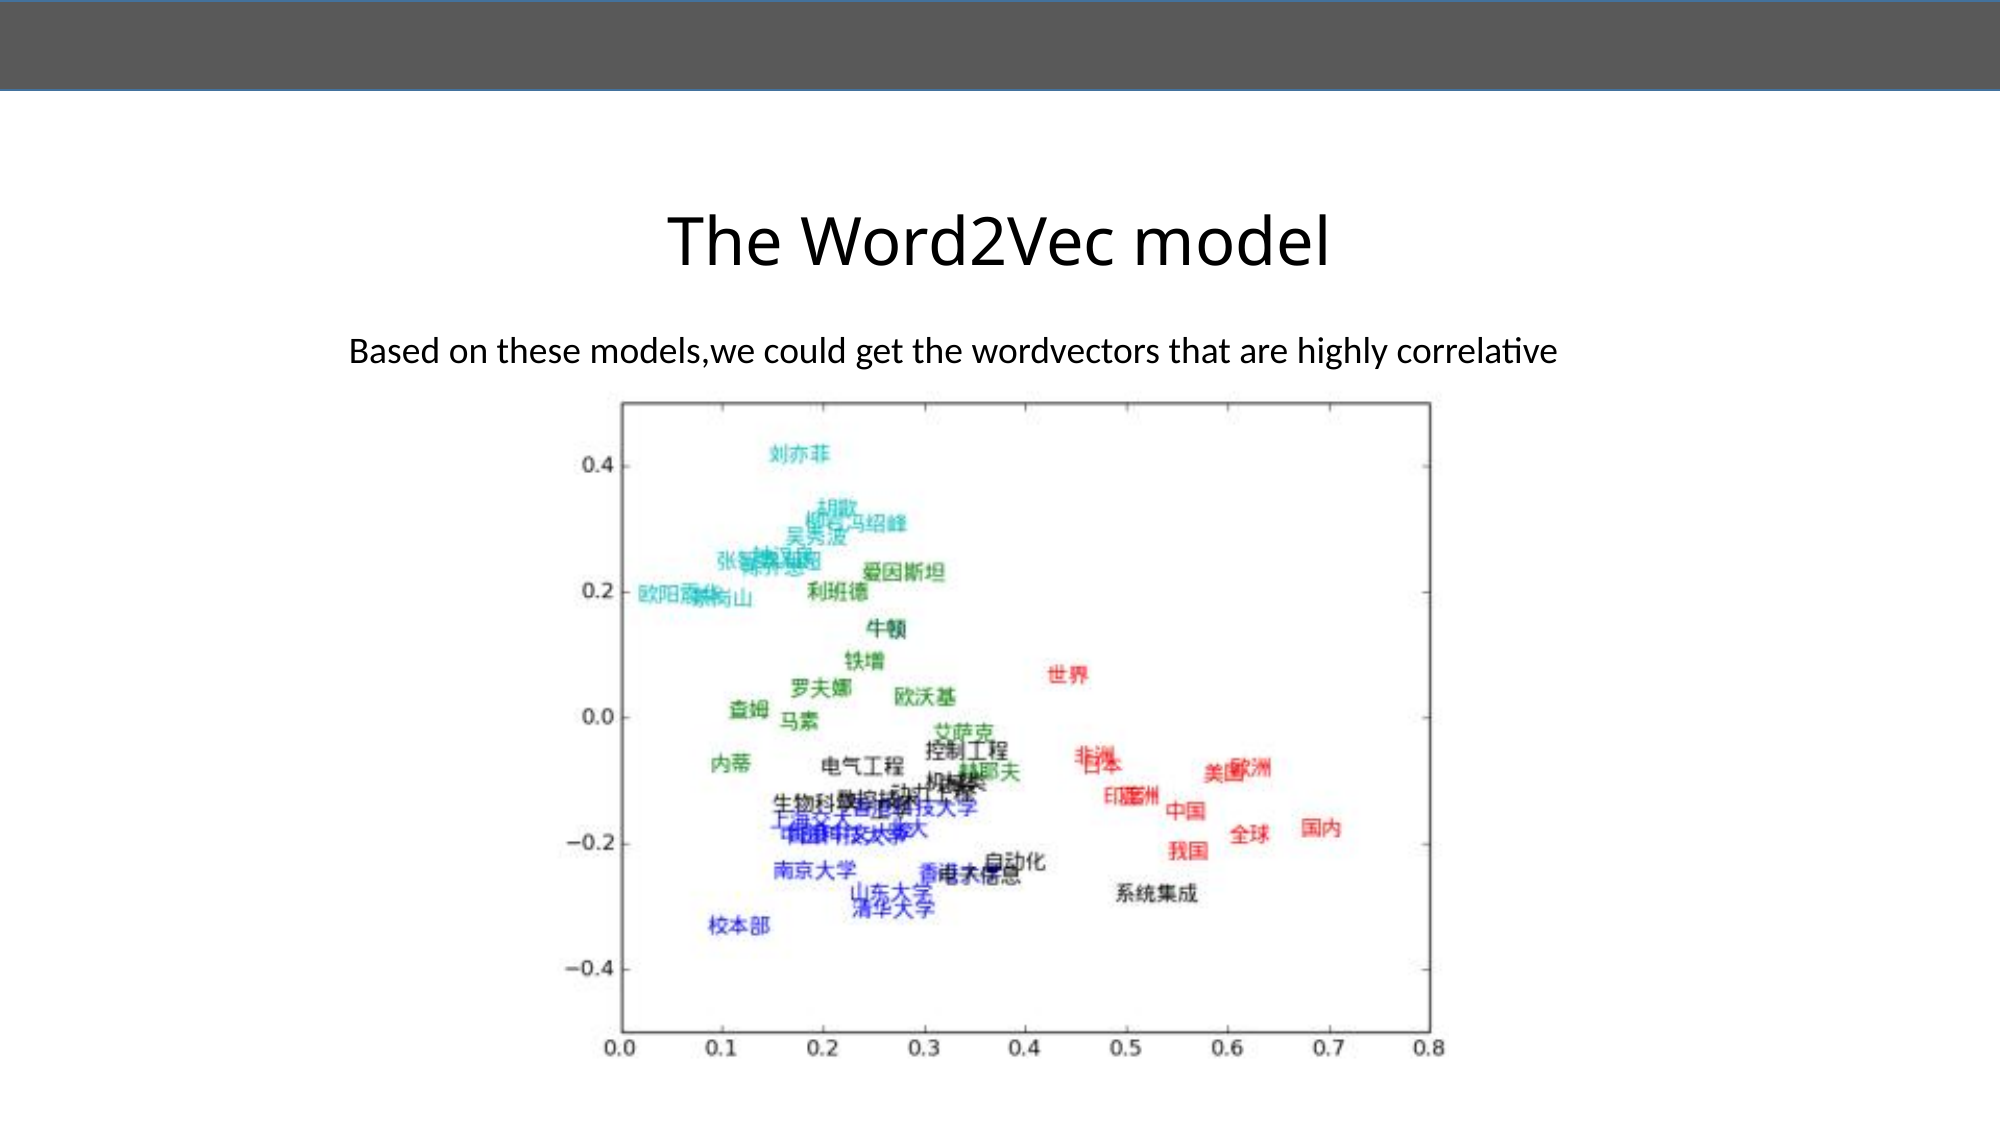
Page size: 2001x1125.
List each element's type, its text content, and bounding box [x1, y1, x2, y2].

text_box Based on these models,we could get the wordvectors that are highly correlative [333, 318, 1724, 379]
text_box [0, 0, 2000, 91]
title The Word2Vec model [333, 156, 1667, 288]
picture [550, 379, 1449, 1067]
